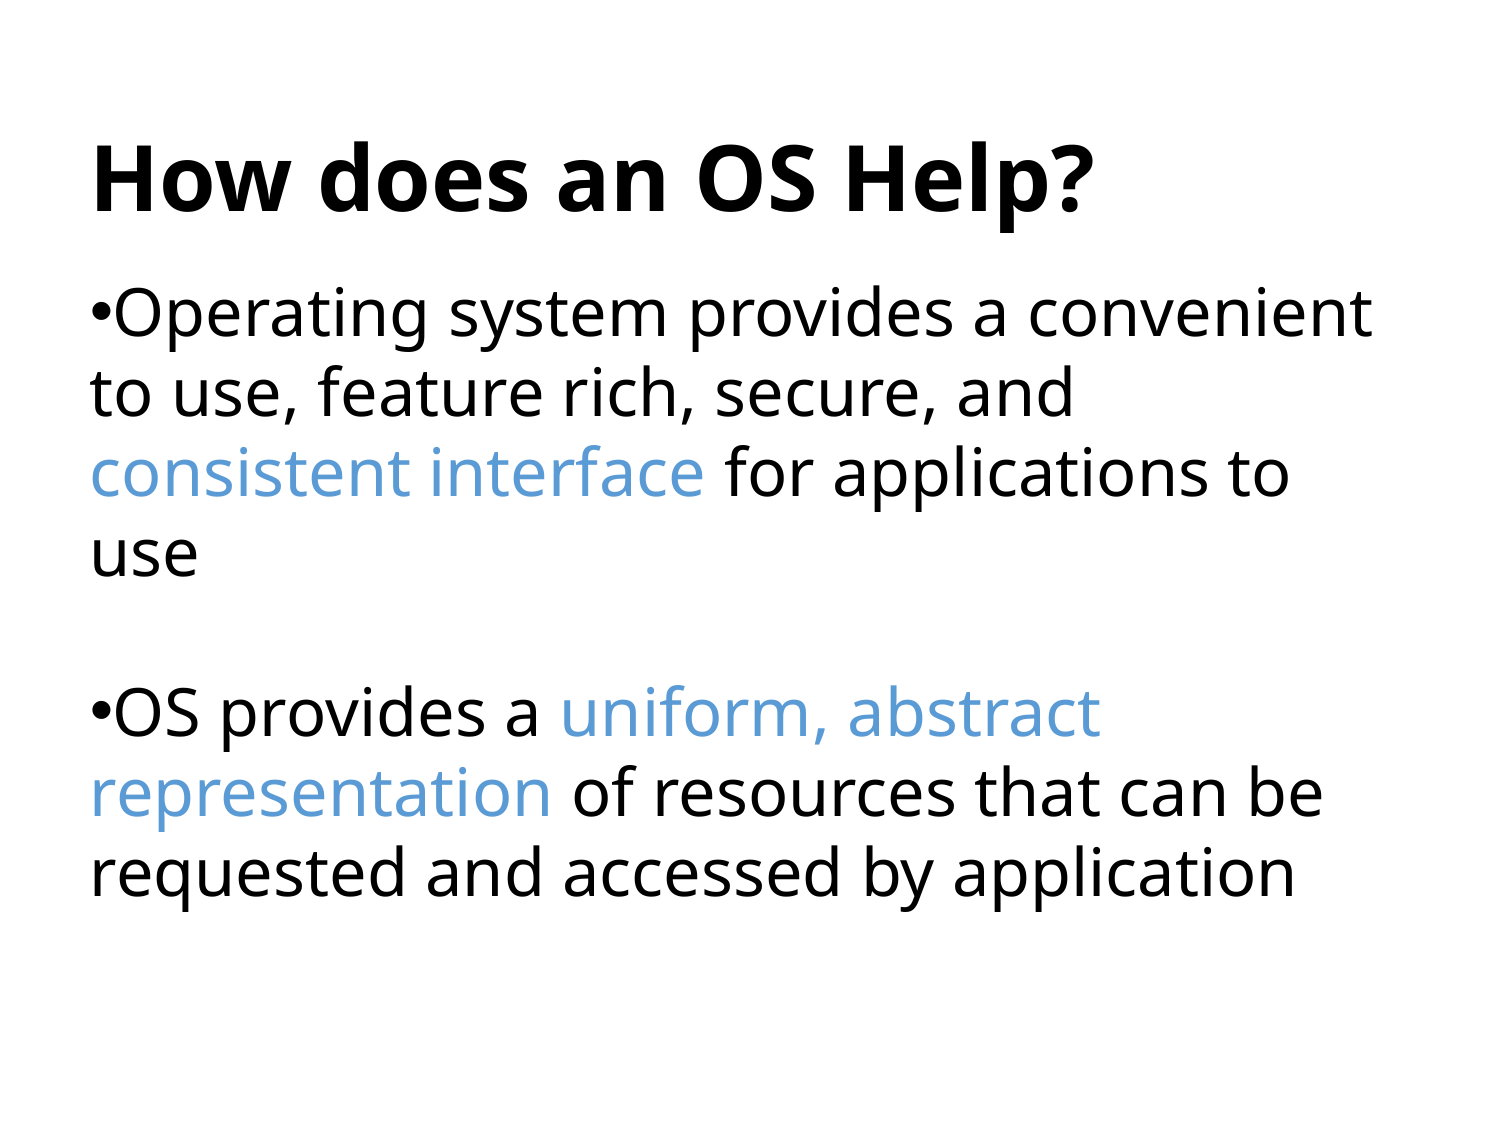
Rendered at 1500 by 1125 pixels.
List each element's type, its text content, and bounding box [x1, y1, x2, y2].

text_box Operating system provides a convenient to use, feature rich, secure, and consistent interface for applications to use OS provides a uniform, abstract representation of resources that can be requested and accessed by application [75, 262, 1425, 1005]
text_box How does an OS Help? [75, 49, 1425, 238]
